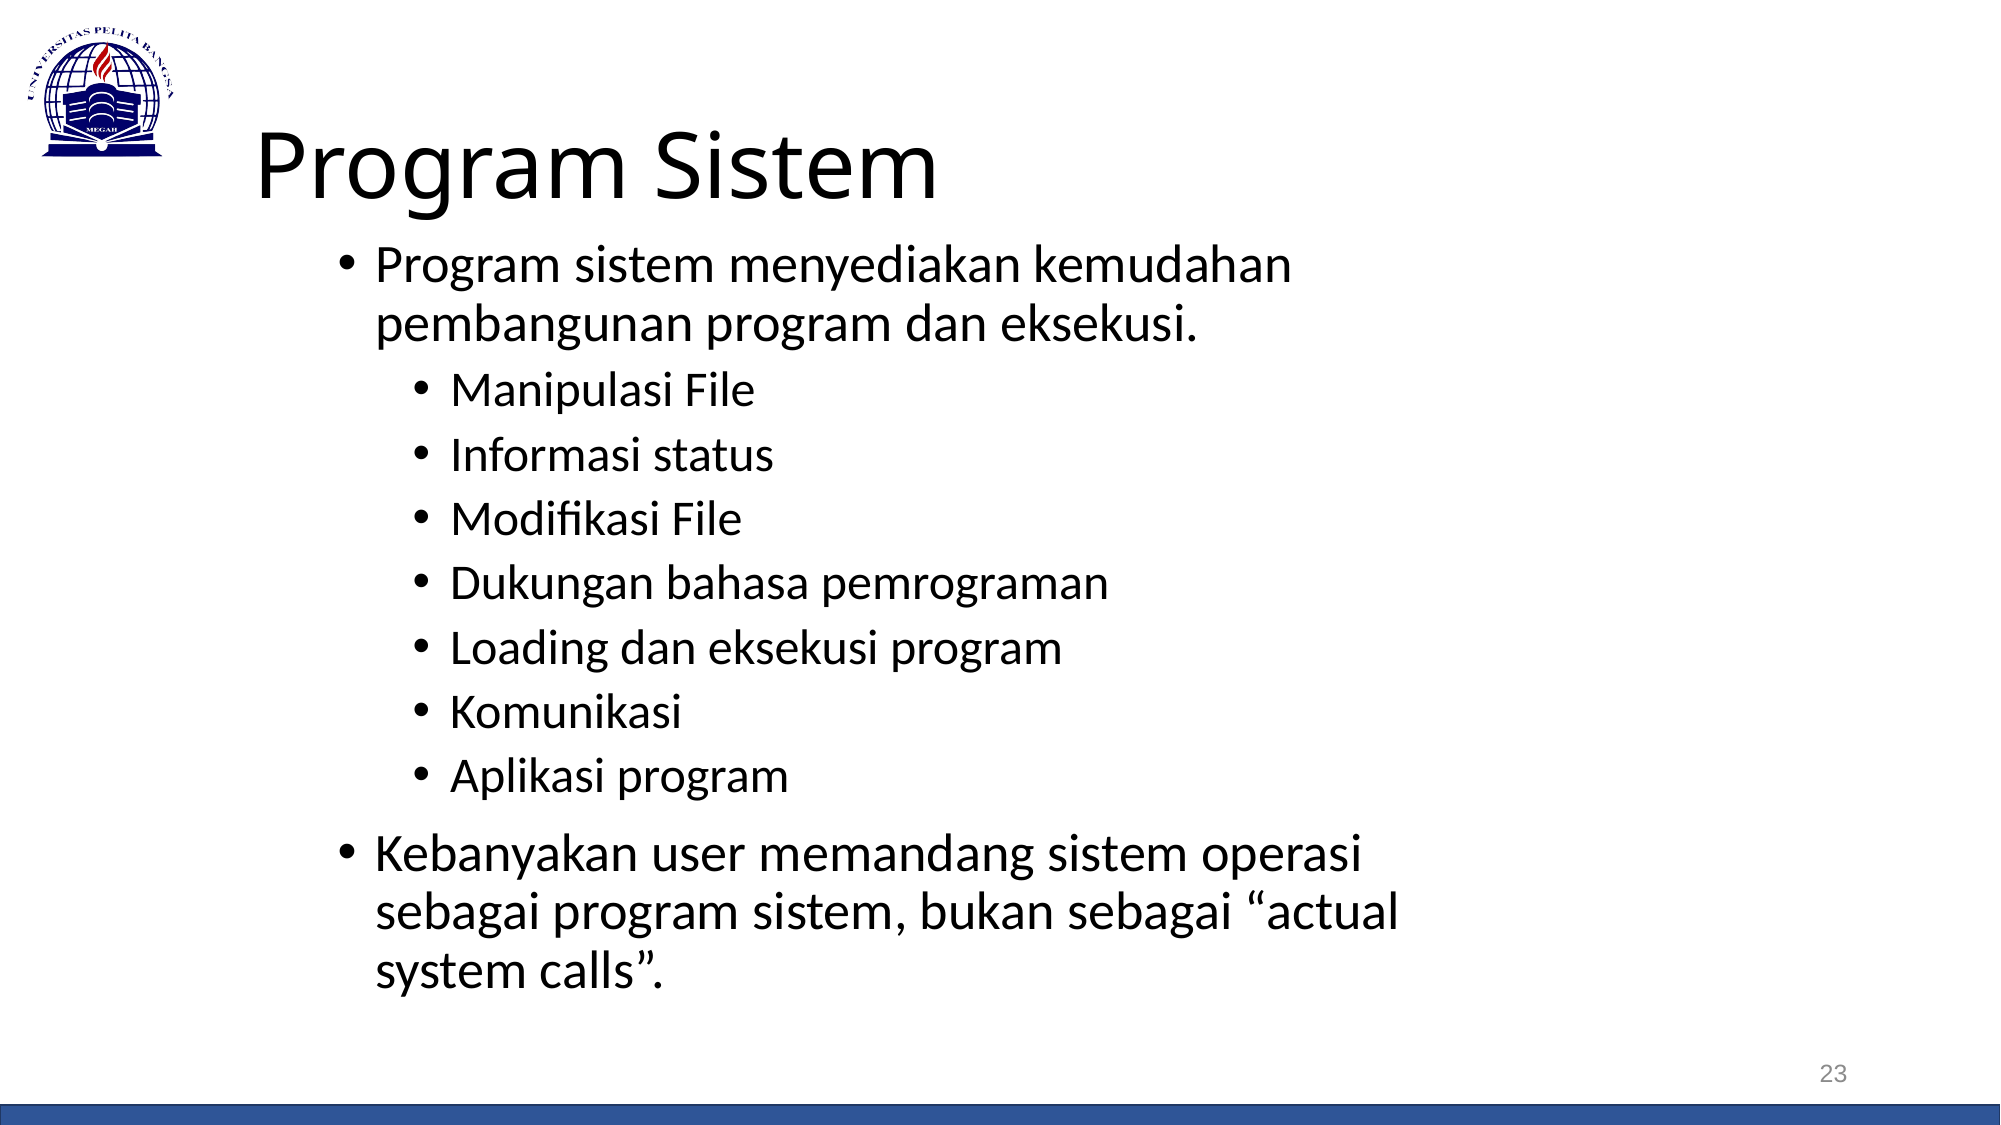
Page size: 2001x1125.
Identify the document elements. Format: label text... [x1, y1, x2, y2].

list Program sistem menyediakan kemudahan pembangunan program dan eksekusi. Manipulasi File Informasi status Modifikasi File Dukungan bahasa pemrograman Loading dan eksekusi program Komunikasi Aplikasi program Kebanyakan user memandang sistem operasi sebagai program sistem, bukan sebagai “actual system calls”. [322, 228, 1547, 1077]
slide_number 23 [1412, 1042, 1863, 1103]
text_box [17, 18, 185, 185]
title Program Sistem [238, 59, 1863, 278]
text_box [0, 1104, 2000, 1125]
